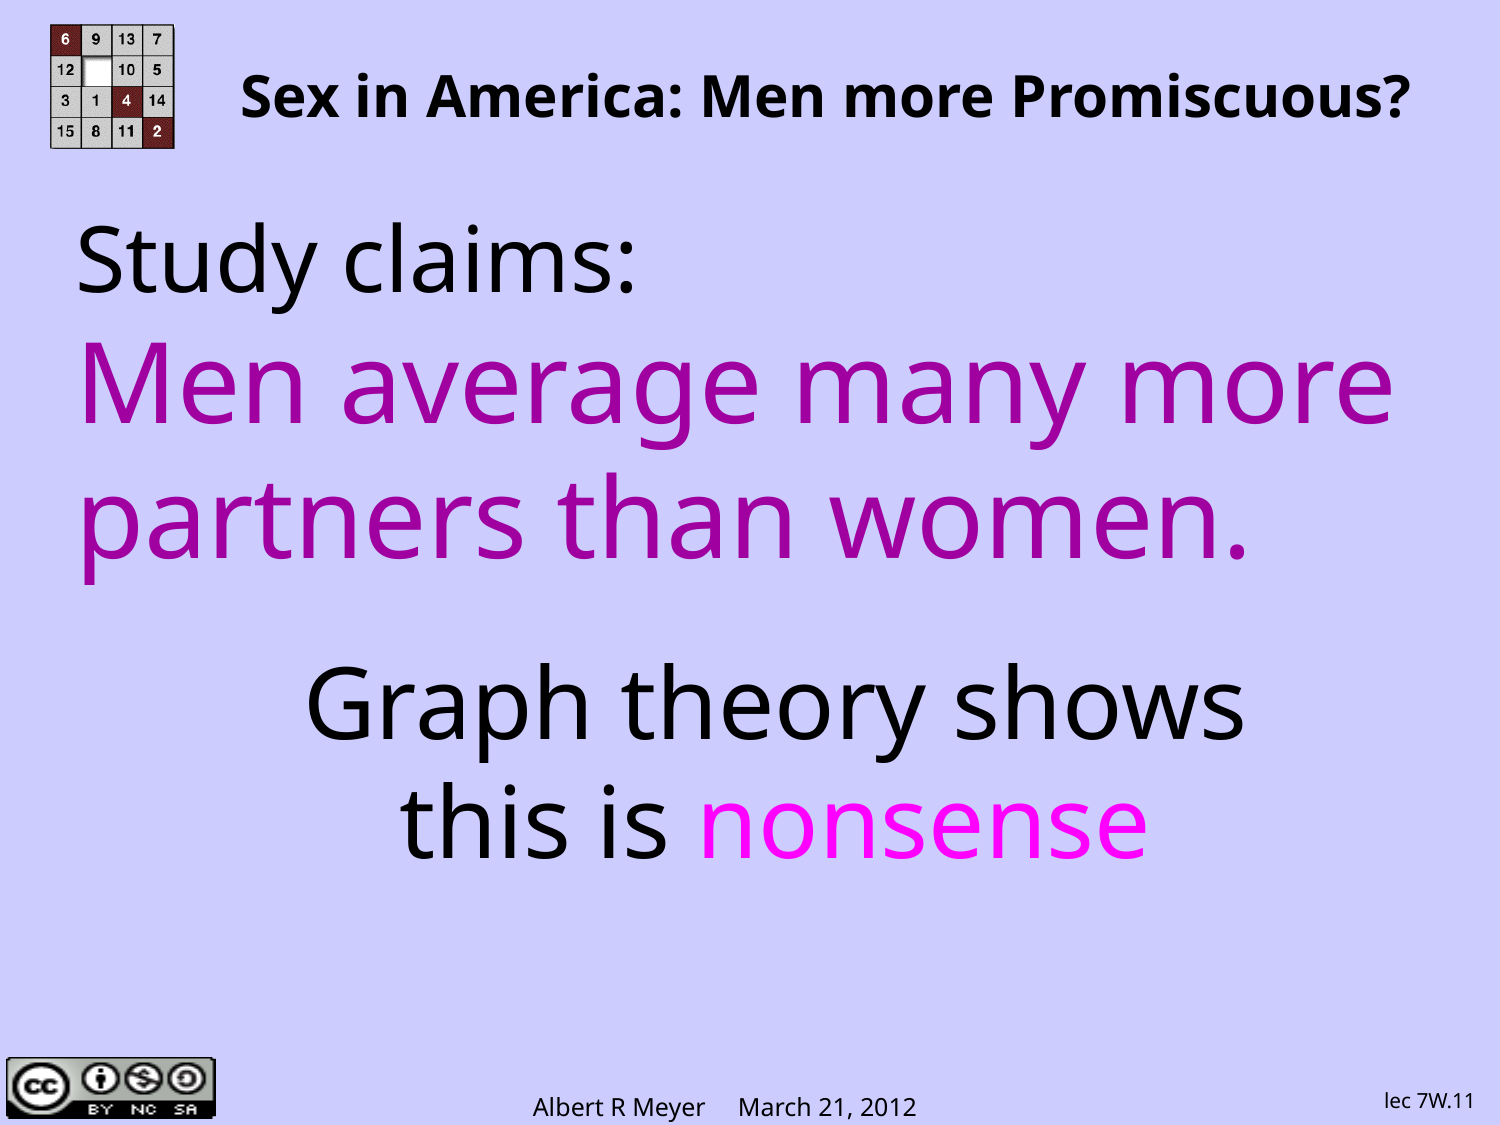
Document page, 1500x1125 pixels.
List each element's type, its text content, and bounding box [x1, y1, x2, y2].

title Sex in America: Men more Promiscuous? [225, 0, 1464, 188]
slide_number lec 7W.11 [1247, 1079, 1491, 1121]
picture [6, 1057, 216, 1119]
picture [50, 24, 175, 149]
text_box Graph theory shows this is nonsense [288, 631, 1264, 887]
text_box Study claims: Men average many more partners than women. [60, 193, 1442, 589]
